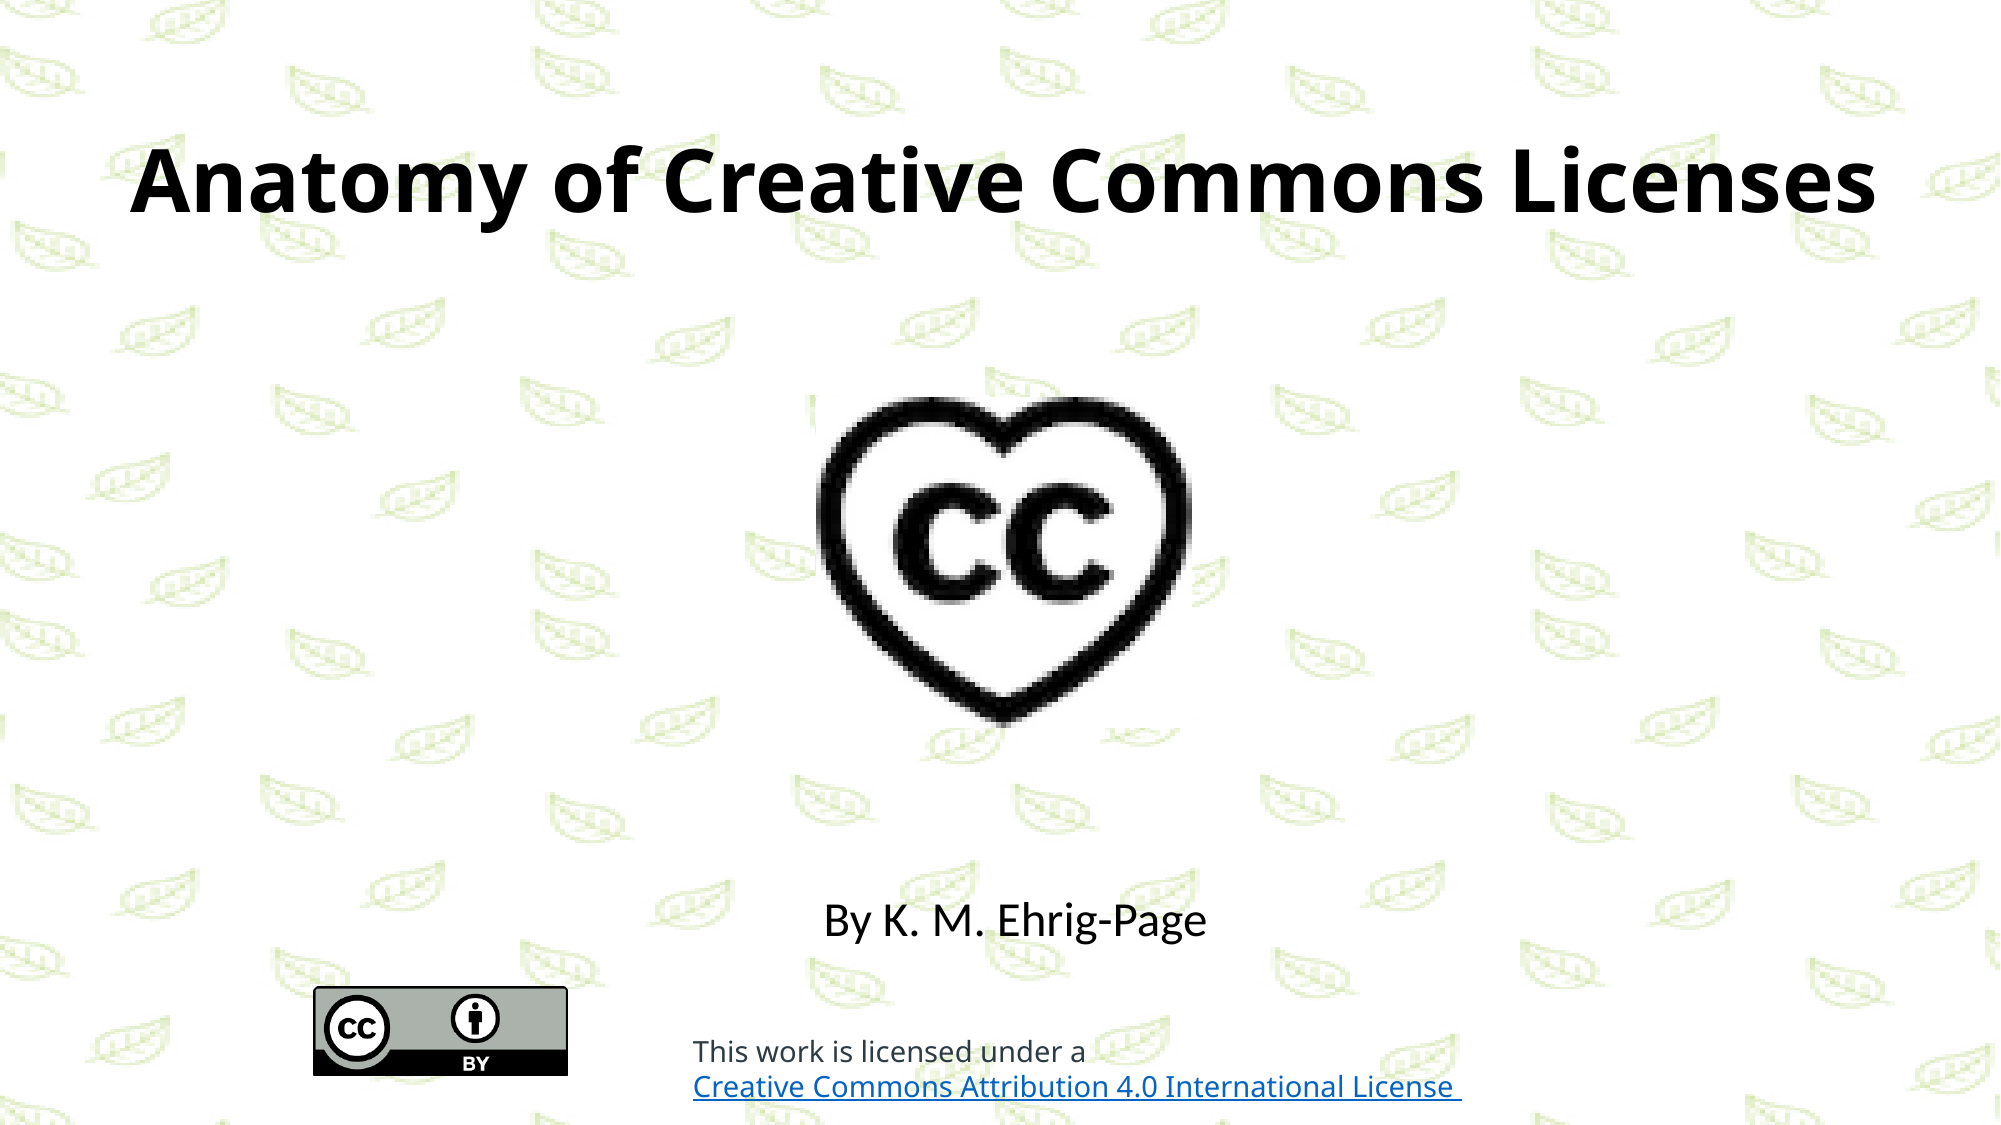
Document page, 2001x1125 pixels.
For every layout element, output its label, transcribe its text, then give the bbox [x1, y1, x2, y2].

subtitle By K. M. Ehrig-Page [265, 886, 1766, 955]
title Anatomy of Creative Commons Licenses [50, 52, 1959, 239]
text_box This work is licensed under a Creative Commons Attribution 4.0 International License [678, 1025, 1738, 1115]
picture [0, 0, 2001, 1125]
